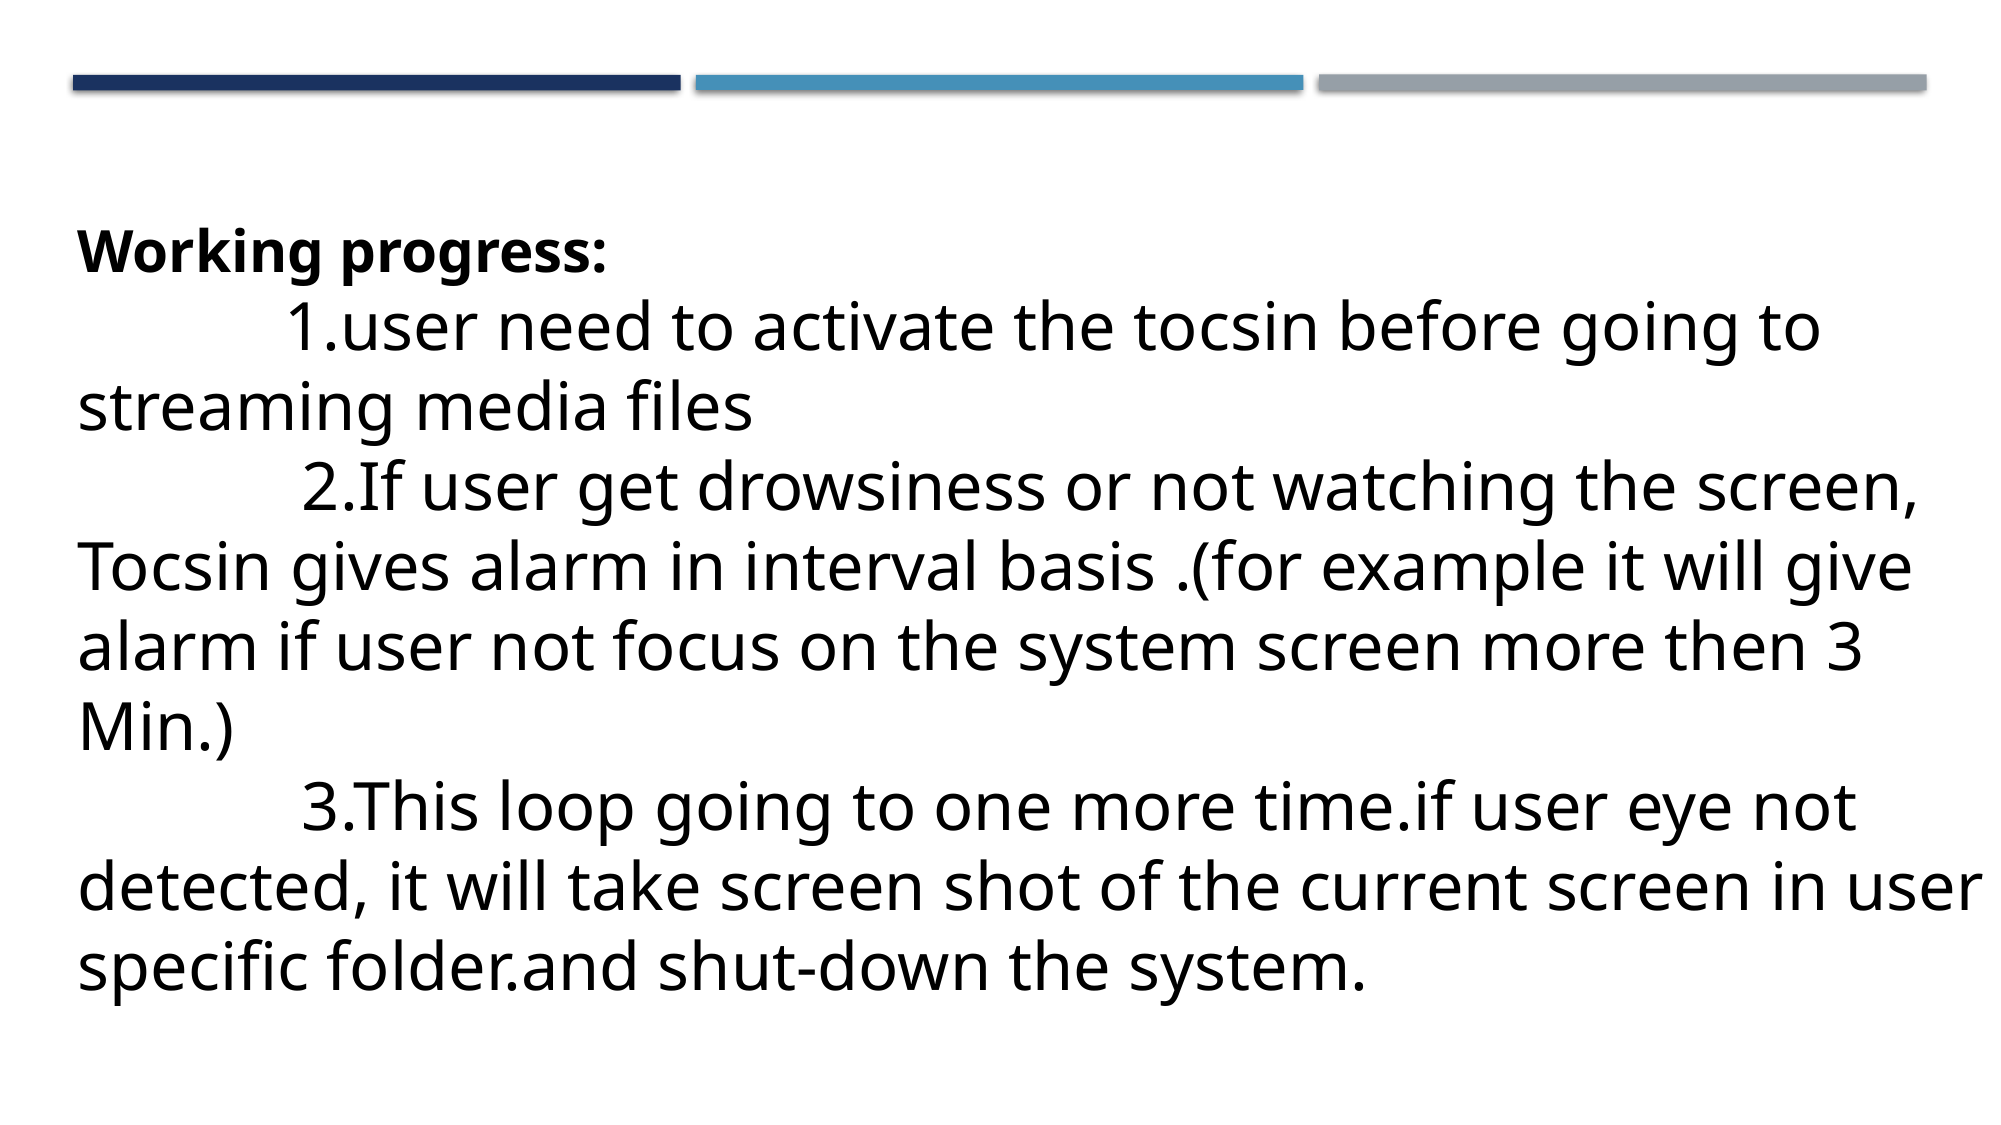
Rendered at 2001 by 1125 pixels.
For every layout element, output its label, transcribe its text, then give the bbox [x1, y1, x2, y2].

text_box Working progress: 1.user need to activate the tocsin before going to streaming media files 2.If user get drowsiness or not watching the screen, Tocsin gives alarm in interval basis .(for example it will give alarm if user not focus on the system screen more then 3 Min.) 3.This loop going to one more time.if user eye not detected, it will take screen shot of the current screen in user specific folder.and shut-down the system. [62, 206, 2000, 1012]
